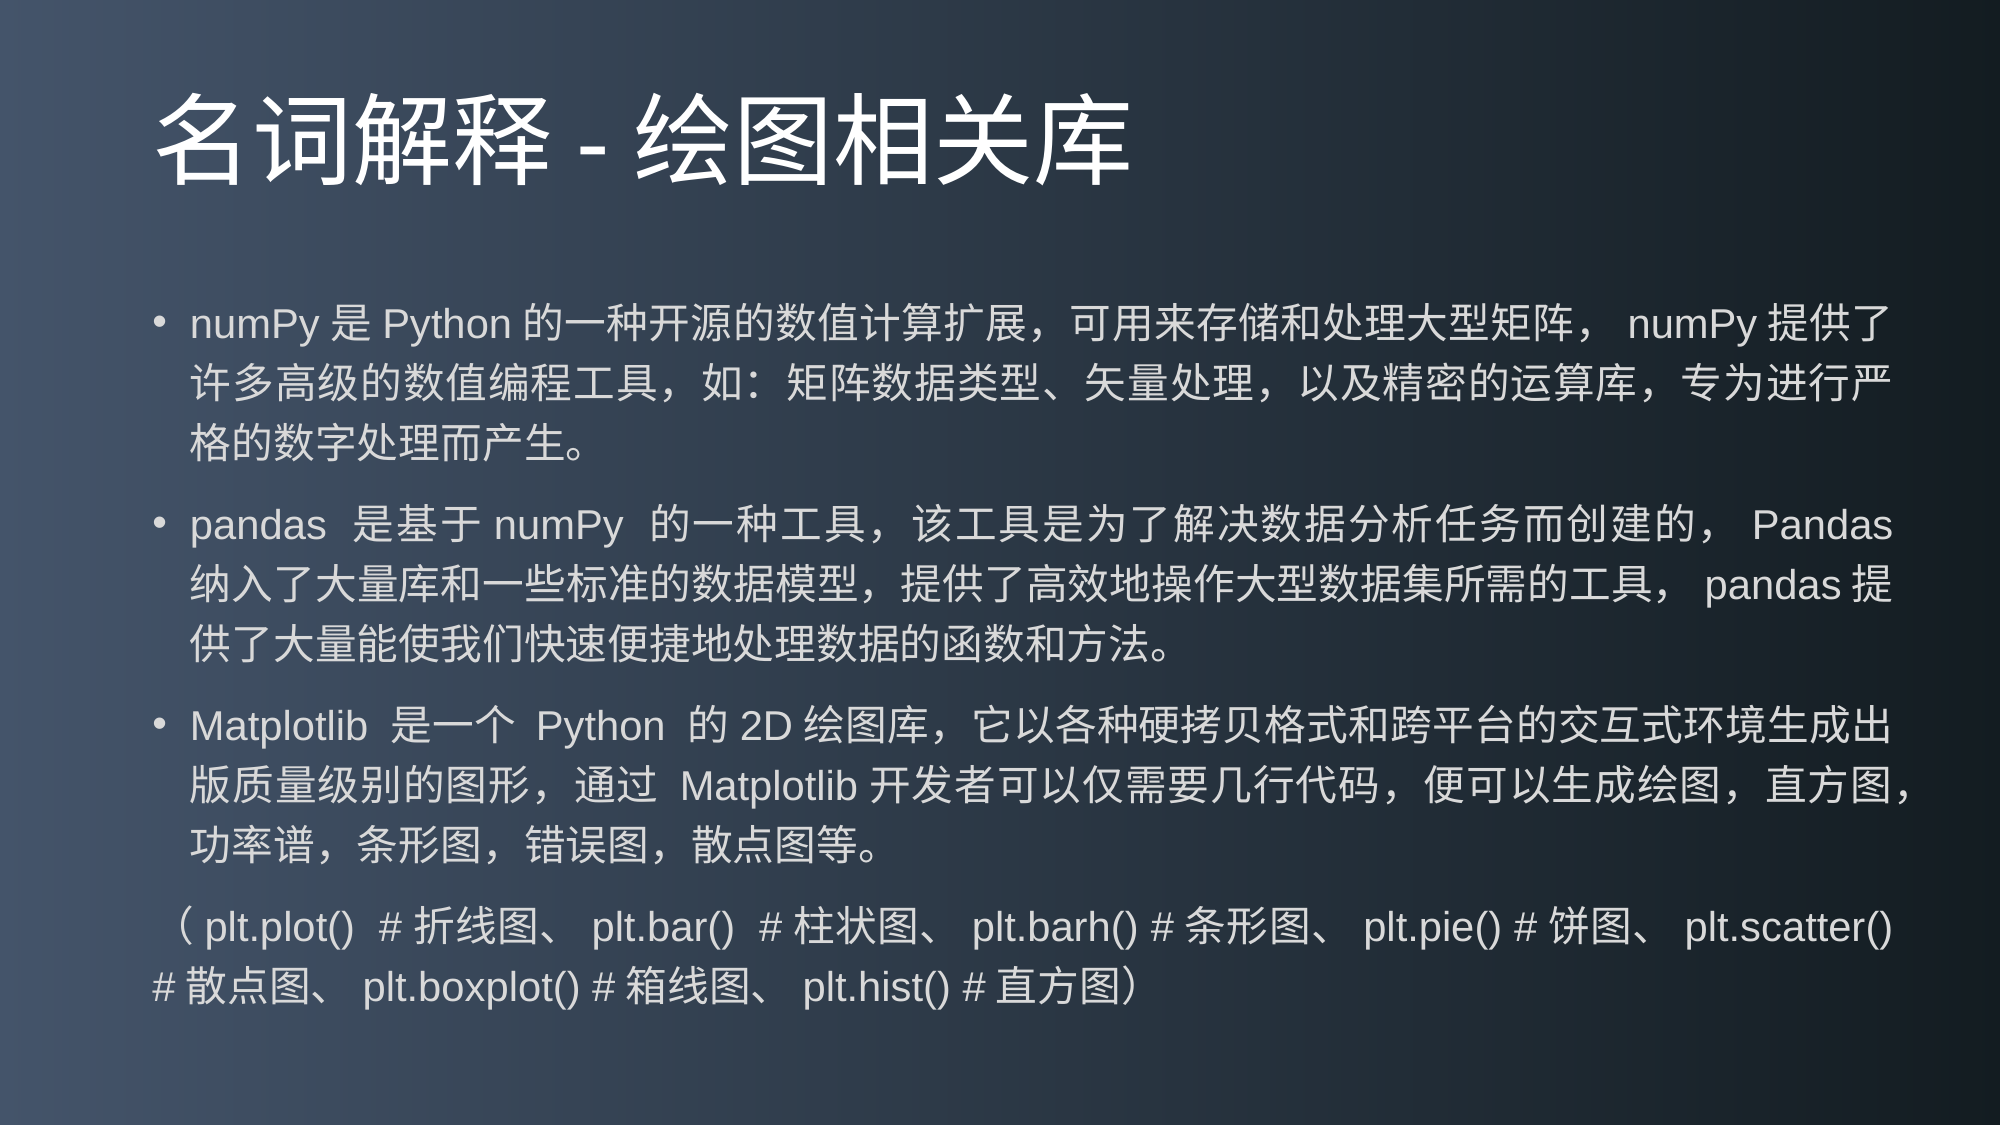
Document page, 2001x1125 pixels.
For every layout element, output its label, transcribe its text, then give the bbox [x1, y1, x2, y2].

list numPy是Python的一种开源的数值计算扩展，可用来存储和处理大型矩阵，numPy提供了许多高级的数值编程工具，如：矩阵数据类型、矢量处理，以及精密的运算库，专为进行严格的数字处理而产生。 pandas 是基于numPy 的一种工具，该工具是为了解决数据分析任务而创建的，Pandas 纳入了大量库和一些标准的数据模型，提供了高效地操作大型数据集所需的工具，pandas提供了大量能使我们快速便捷地处理数据的函数和方法。 Matplotlib 是一个 Python 的2D绘图库，它以各种硬拷贝格式和跨平台的交互式环境生成出版质量级别的图形，通过 Matplotlib开发者可以仅需要几行代码，便可以生成绘图，直方图，功率谱，条形图，错误图，散点图等。 （plt.plot() #折线图、plt.bar() #柱状图、plt.barh() #条形图、plt.pie() #饼图、plt.scatter() #散点图、plt.boxplot() #箱线图、plt.hist() #直方图） [137, 278, 1909, 1072]
title 名词解释-绘图相关库 [137, 59, 1863, 231]
